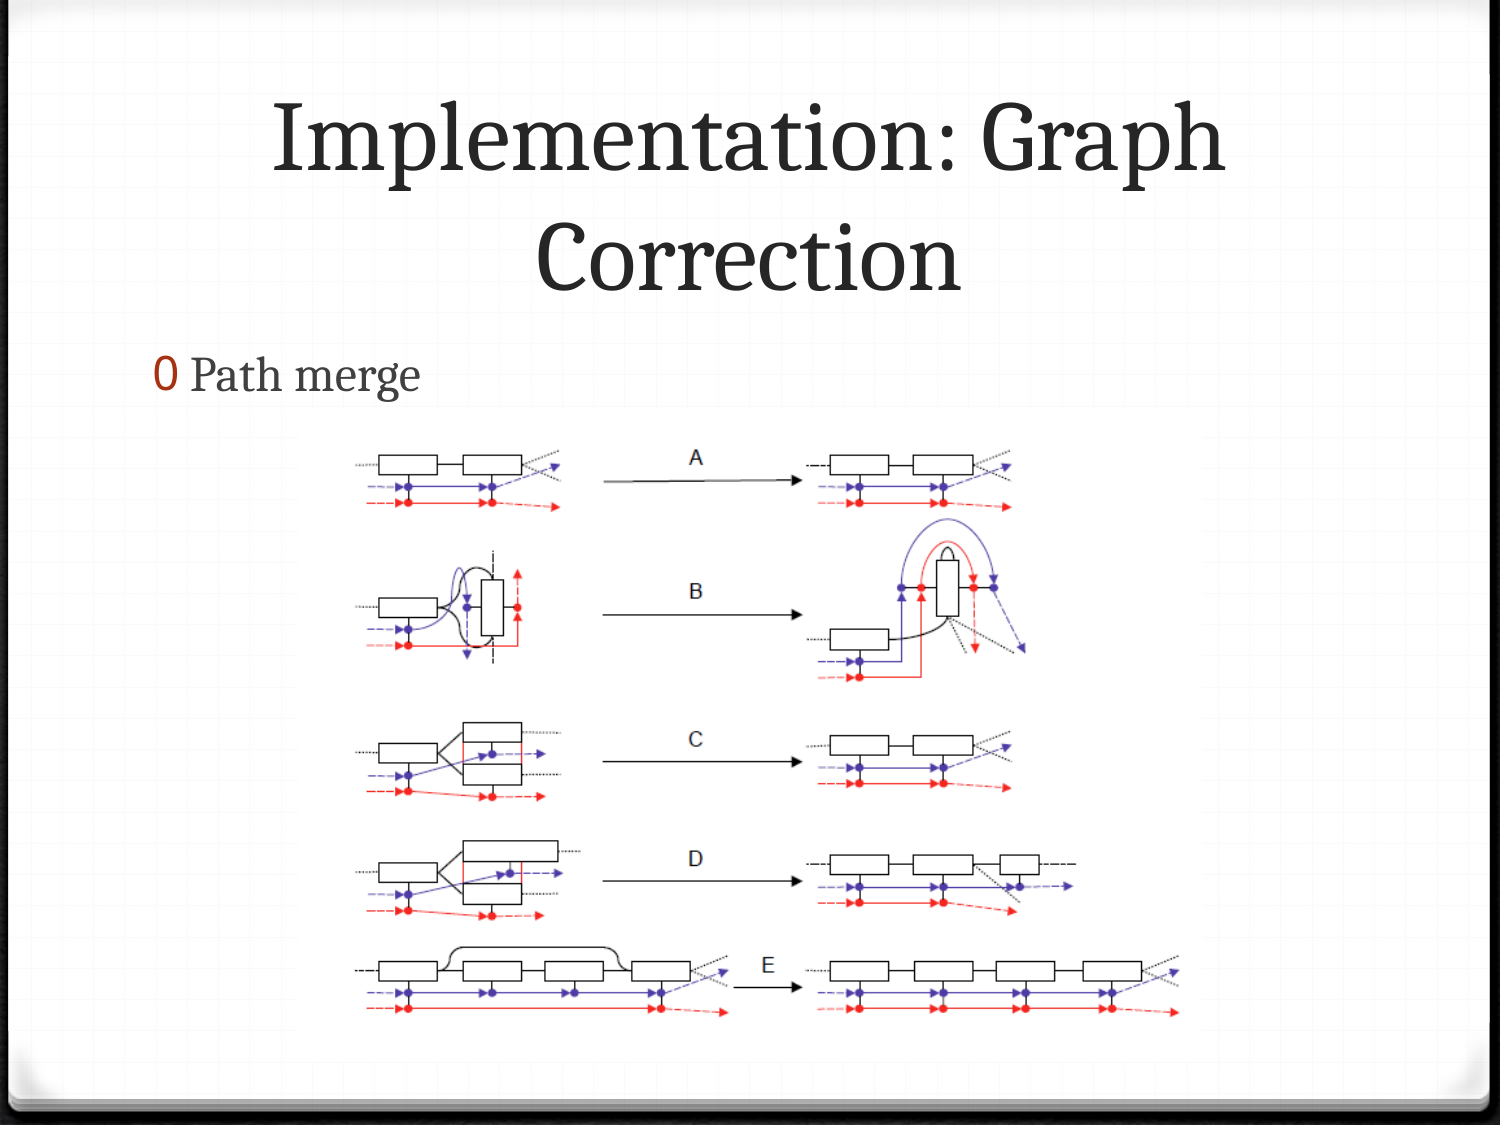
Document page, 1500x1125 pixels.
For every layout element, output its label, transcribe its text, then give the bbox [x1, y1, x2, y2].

list Path merge [137, 334, 1363, 983]
picture [0, 0, 1500, 1125]
title Implementation: Graph Correction [90, 71, 1410, 309]
